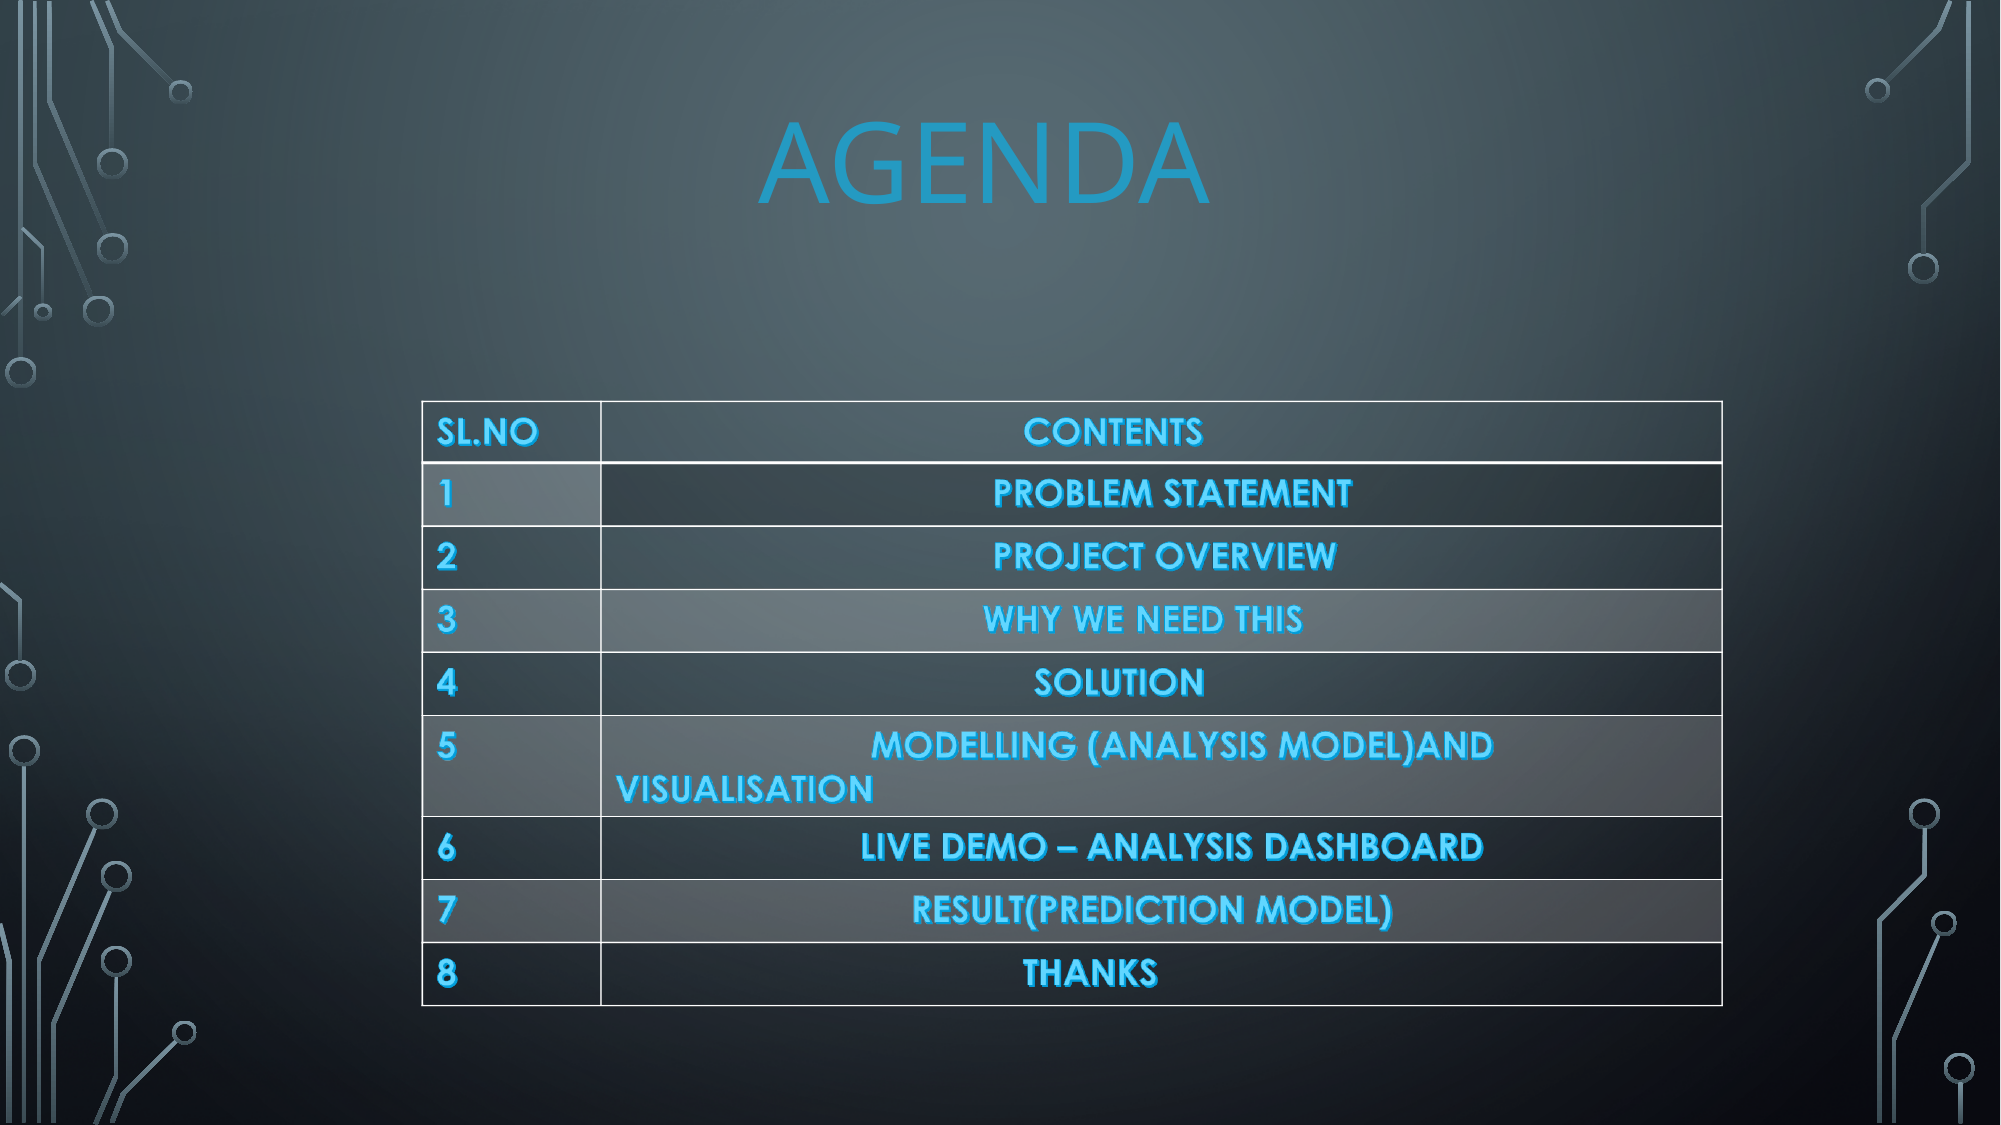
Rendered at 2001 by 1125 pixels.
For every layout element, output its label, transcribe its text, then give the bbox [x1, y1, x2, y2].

picture [421, 400, 1724, 1008]
text_box AGENDA [743, 83, 1226, 233]
